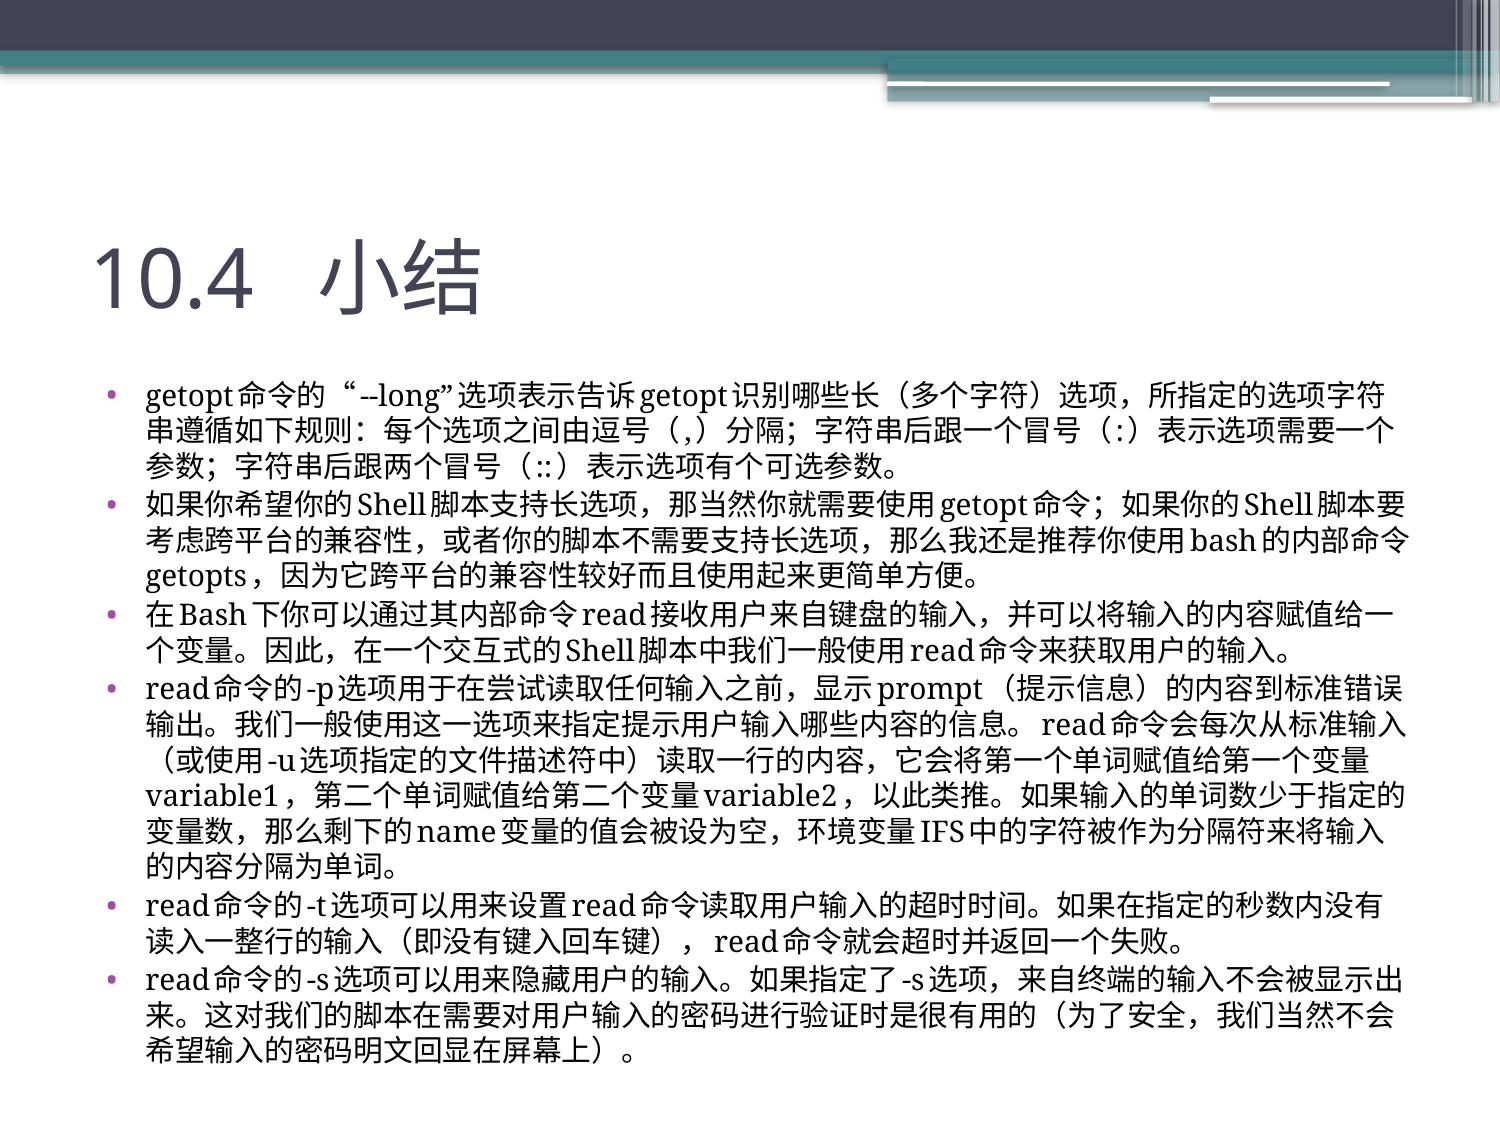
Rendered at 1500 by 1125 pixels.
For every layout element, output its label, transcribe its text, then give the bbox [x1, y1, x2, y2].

title 10.4 小结 [75, 187, 1425, 363]
list getopt命令的“--long”选项表示告诉getopt识别哪些长（多个字符）选项，所指定的选项字符串遵循如下规则：每个选项之间由逗号（,）分隔；字符串后跟一个冒号（:）表示选项需要一个参数；字符串后跟两个冒号（::）表示选项有个可选参数。 如果你希望你的Shell脚本支持长选项，那当然你就需要使用getopt命令；如果你的Shell脚本要考虑跨平台的兼容性，或者你的脚本不需要支持长选项，那么我还是推荐你使用bash的内部命令getopts，因为它跨平台的兼容性较好而且使用起来更简单方便。 在Bash下你可以通过其内部命令read接收用户来自键盘的输入，并可以将输入的内容赋值给一个变量。因此，在一个交互式的Shell脚本中我们一般使用read命令来获取用户的输入。 read命令的-p选项用于在尝试读取任何输入之前，显示prompt（提示信息）的内容到标准错误输出。我们一般使用这一选项来指定提示用户输入哪些内容的信息。read命令会每次从标准输入（或使用-u选项指定的文件描述符中）读取一行的内容，它会将第一个单词赋值给第一个变量variable1，第二个单词赋值给第二个变量variable2，以此类推。如果输入的单词数少于指定的变量数，那么剩下的name变量的值会被设为空，环境变量IFS中的字符被作为分隔符来将输入的内容分隔为单词。 read命令的-t选项可以用来设置read命令读取用户输入的超时时间。如果在指定的秒数内没有读入一整行的输入（即没有键入回车键），read命令就会超时并返回一个失败。 read命令的-s选项可以用来隐藏用户的输入。如果指定了-s选项，来自终端的输入不会被显示出来。这对我们的脚本在需要对用户输入的密码进行验证时是很有用的（为了安全，我们当然不会希望输入的密码明文回显在屏幕上）。 [75, 368, 1425, 1079]
